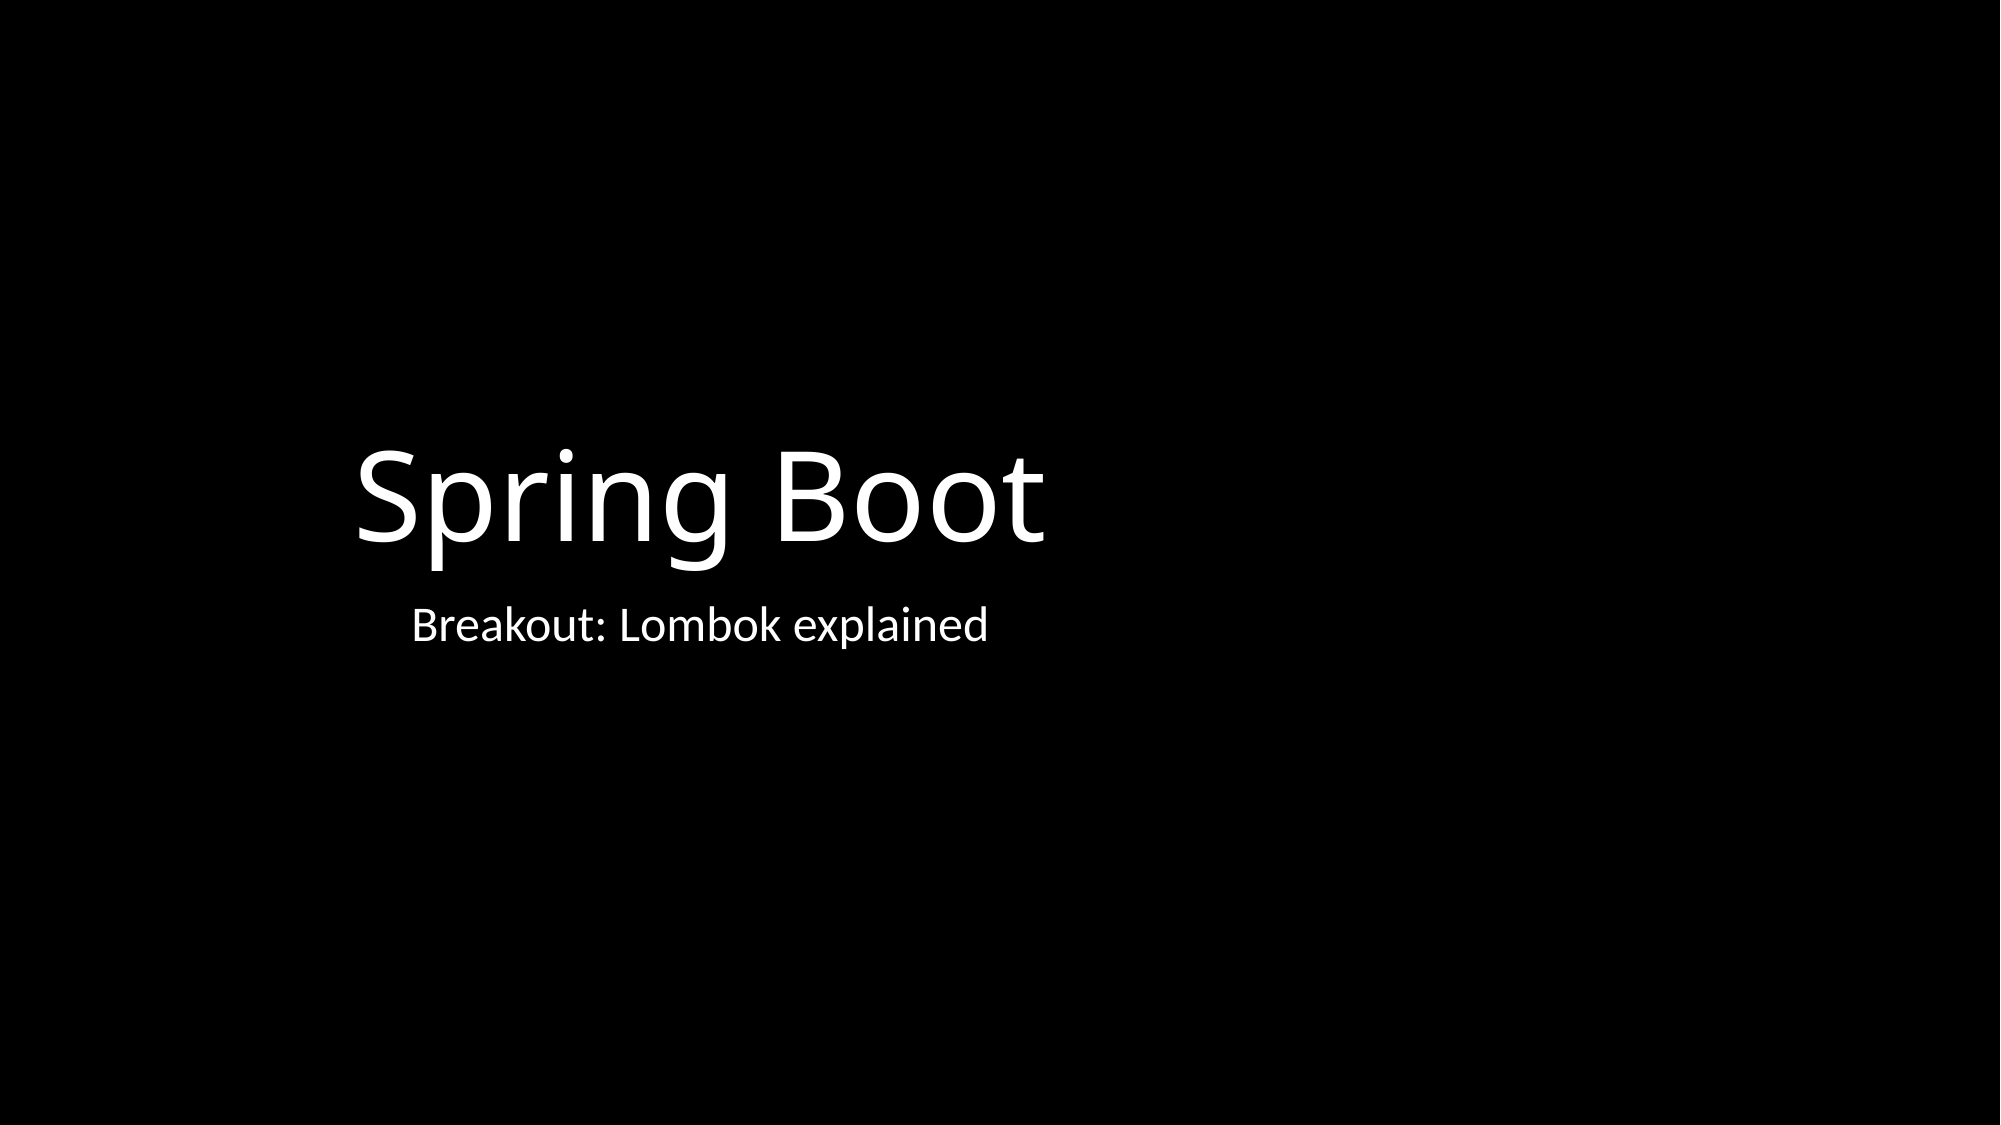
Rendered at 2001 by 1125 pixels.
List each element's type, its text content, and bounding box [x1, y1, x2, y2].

title Spring Boot [249, 184, 1151, 576]
subtitle Breakout: Lombok explained [249, 590, 1151, 863]
